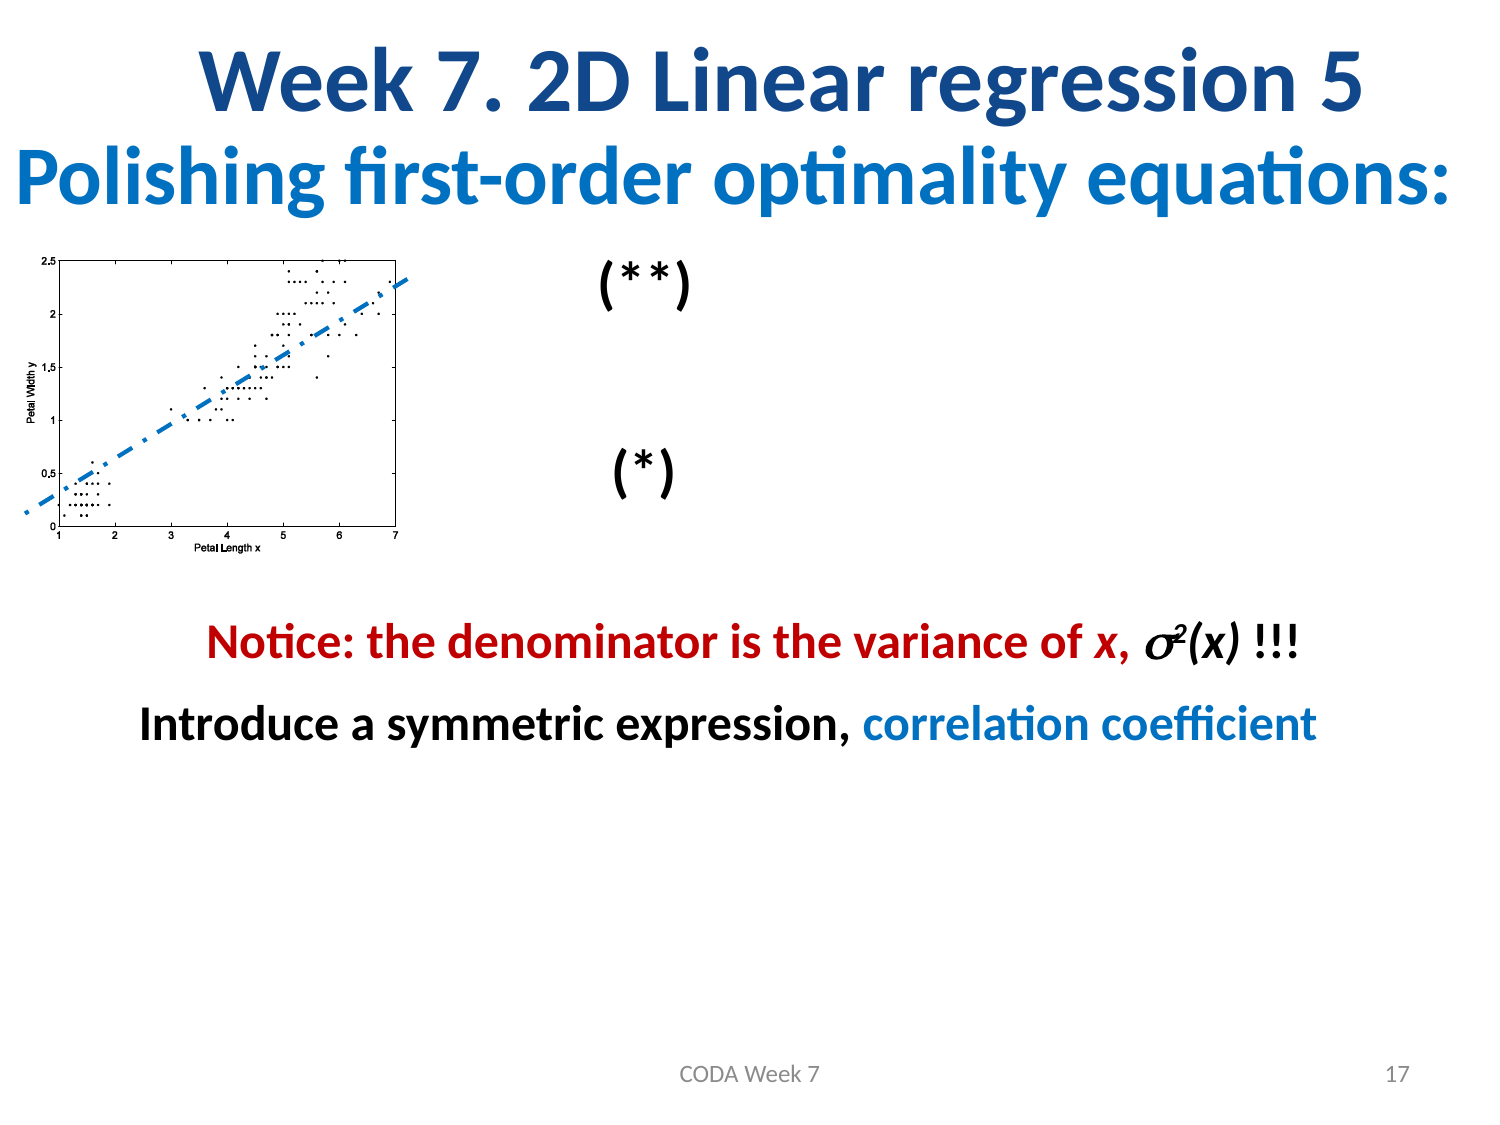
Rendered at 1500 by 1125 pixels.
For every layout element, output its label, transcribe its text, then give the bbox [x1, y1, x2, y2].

picture [2, 236, 438, 563]
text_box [21, 278, 408, 516]
footer CODA Week 7 [512, 1042, 988, 1103]
title Week 7. 2D Linear regression 5 [100, 0, 1466, 149]
slide_number 17 [1074, 1042, 1425, 1103]
